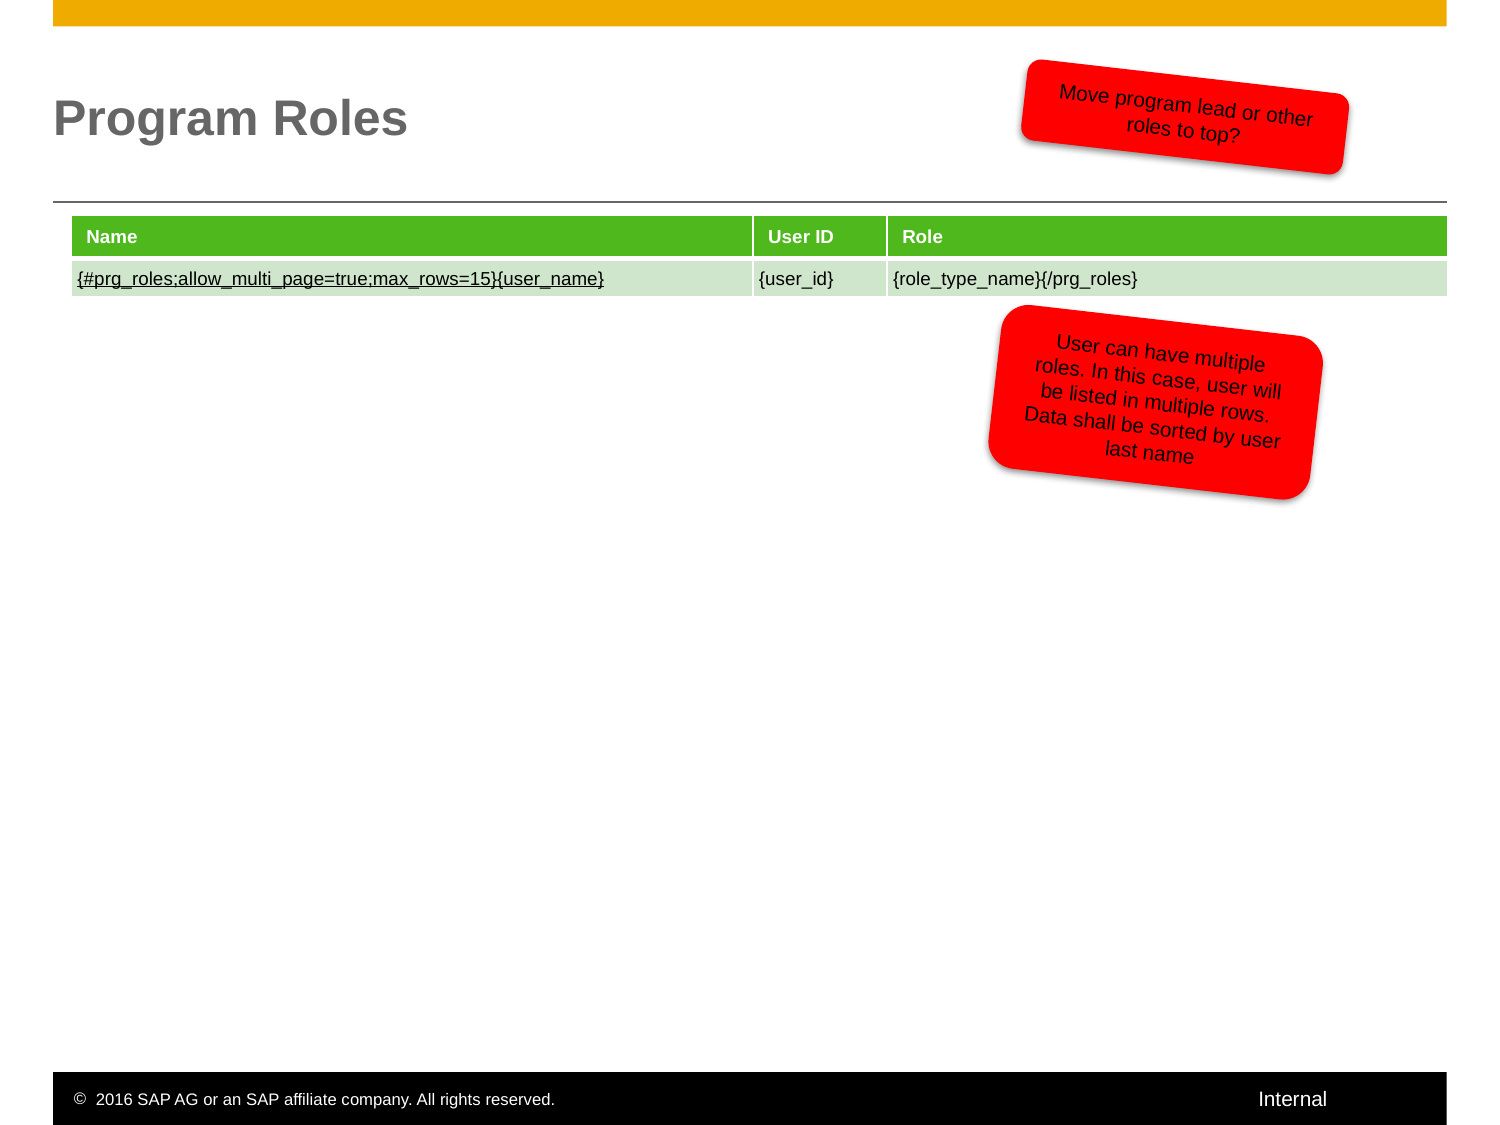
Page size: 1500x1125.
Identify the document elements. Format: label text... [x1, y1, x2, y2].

table_header Role [888, 216, 1447, 256]
table_header User ID [754, 216, 886, 256]
table_cell {user_id} [754, 261, 886, 296]
title Program Roles [53, 53, 1418, 178]
table_cell {role_type_name}{/prg_roles} [888, 261, 1447, 296]
table_cell {#prg_roles;allow_multi_page=true;max_rows=15}{user_name} [72, 261, 752, 296]
text_box User can have multiple roles. In this case, user will be listed in multiple rows. Data shall be sorted by user last name [984, 301, 1327, 504]
text_box Move program lead or other roles to top? [1017, 55, 1353, 179]
table_header Name [72, 216, 752, 256]
